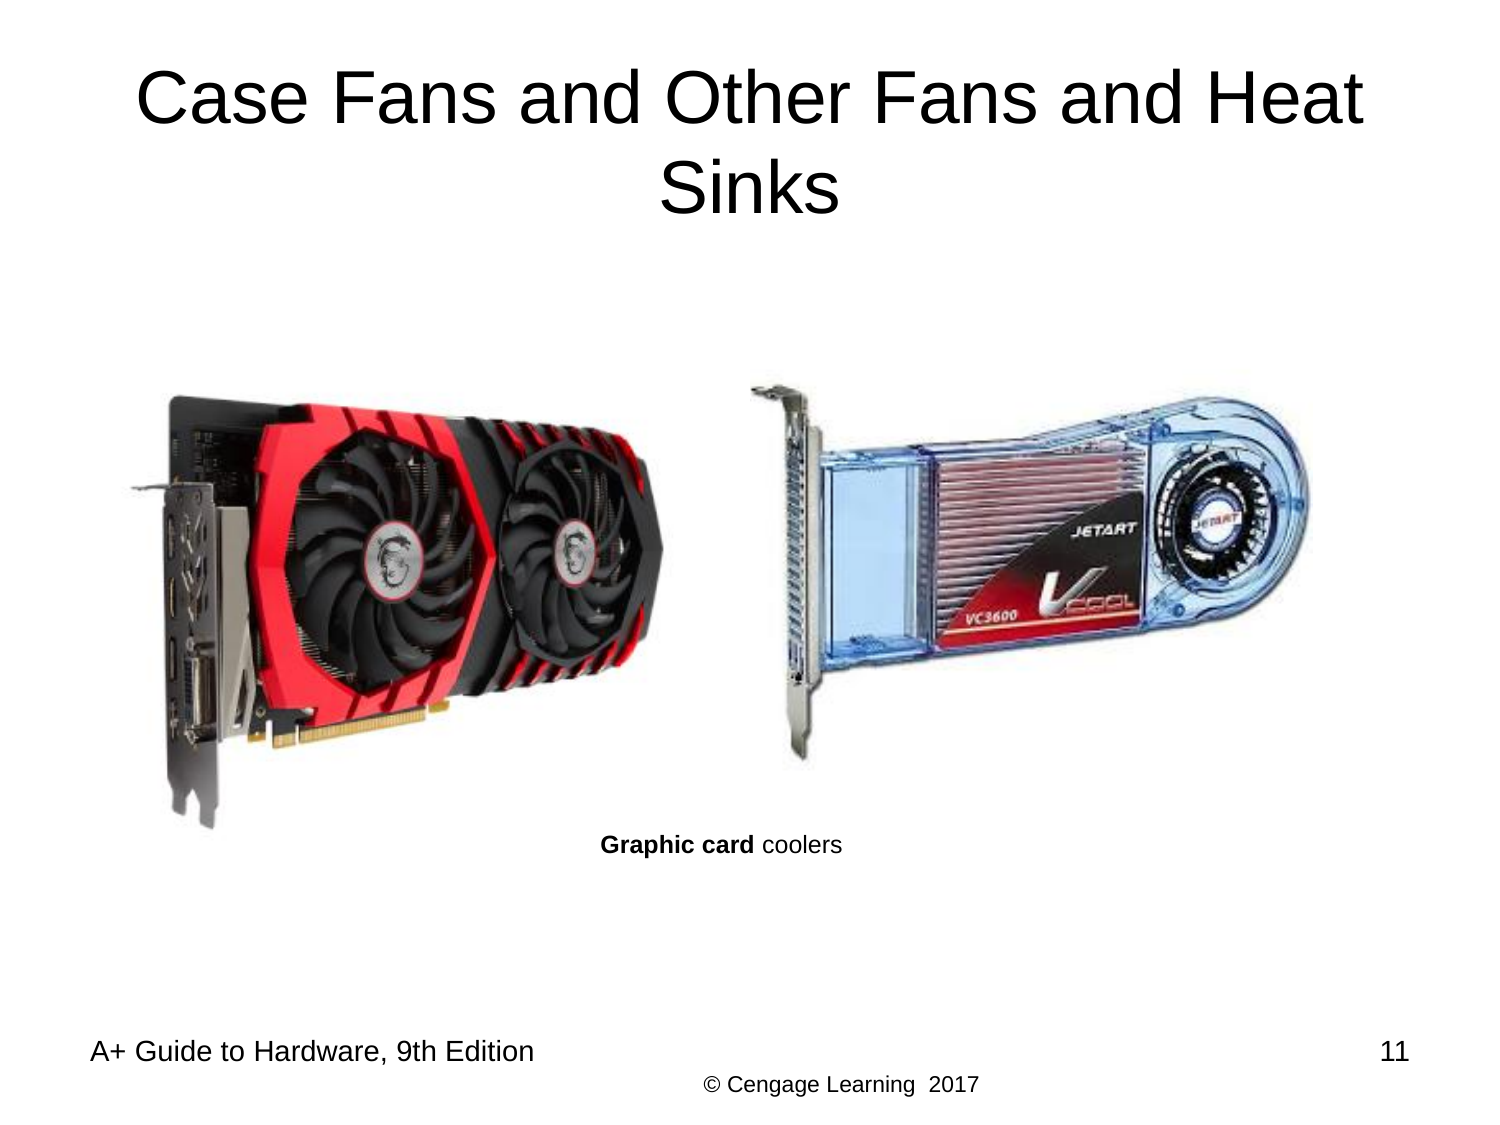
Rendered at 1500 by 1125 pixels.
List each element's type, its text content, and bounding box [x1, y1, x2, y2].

text_box Graphic card coolers [731, 821, 858, 867]
picture [749, 337, 1313, 776]
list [69, 341, 726, 868]
footer A+ Guide to Hardware, 9th Edition [74, 1024, 663, 1103]
title Case Fans and Other Fans and Heat Sinks [75, 45, 1425, 233]
slide_number 11 [1074, 1024, 1426, 1103]
